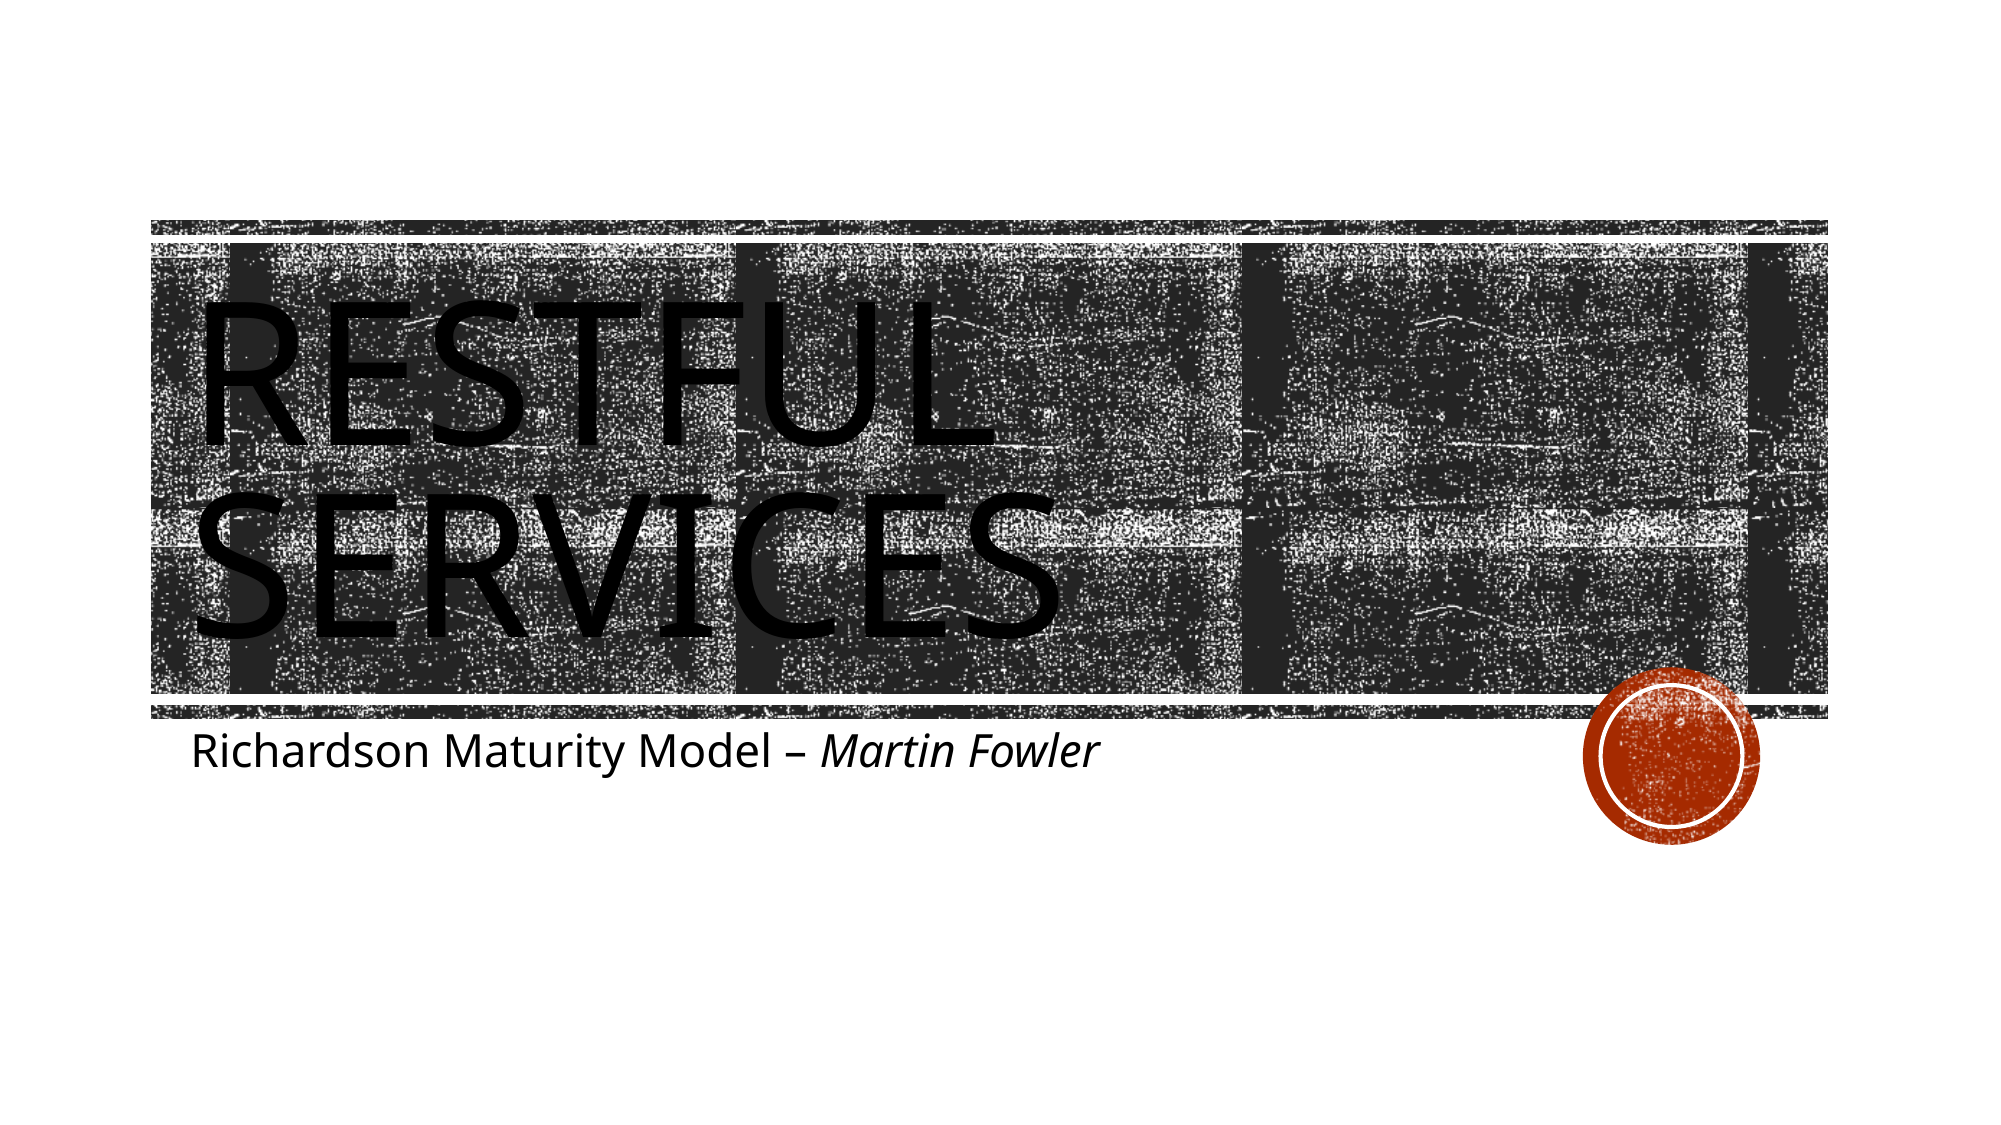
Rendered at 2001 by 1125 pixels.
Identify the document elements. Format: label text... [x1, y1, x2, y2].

title RESTful services [172, 234, 1808, 733]
subtitle Richardson Maturity Model – Martin Fowler [175, 720, 1470, 896]
